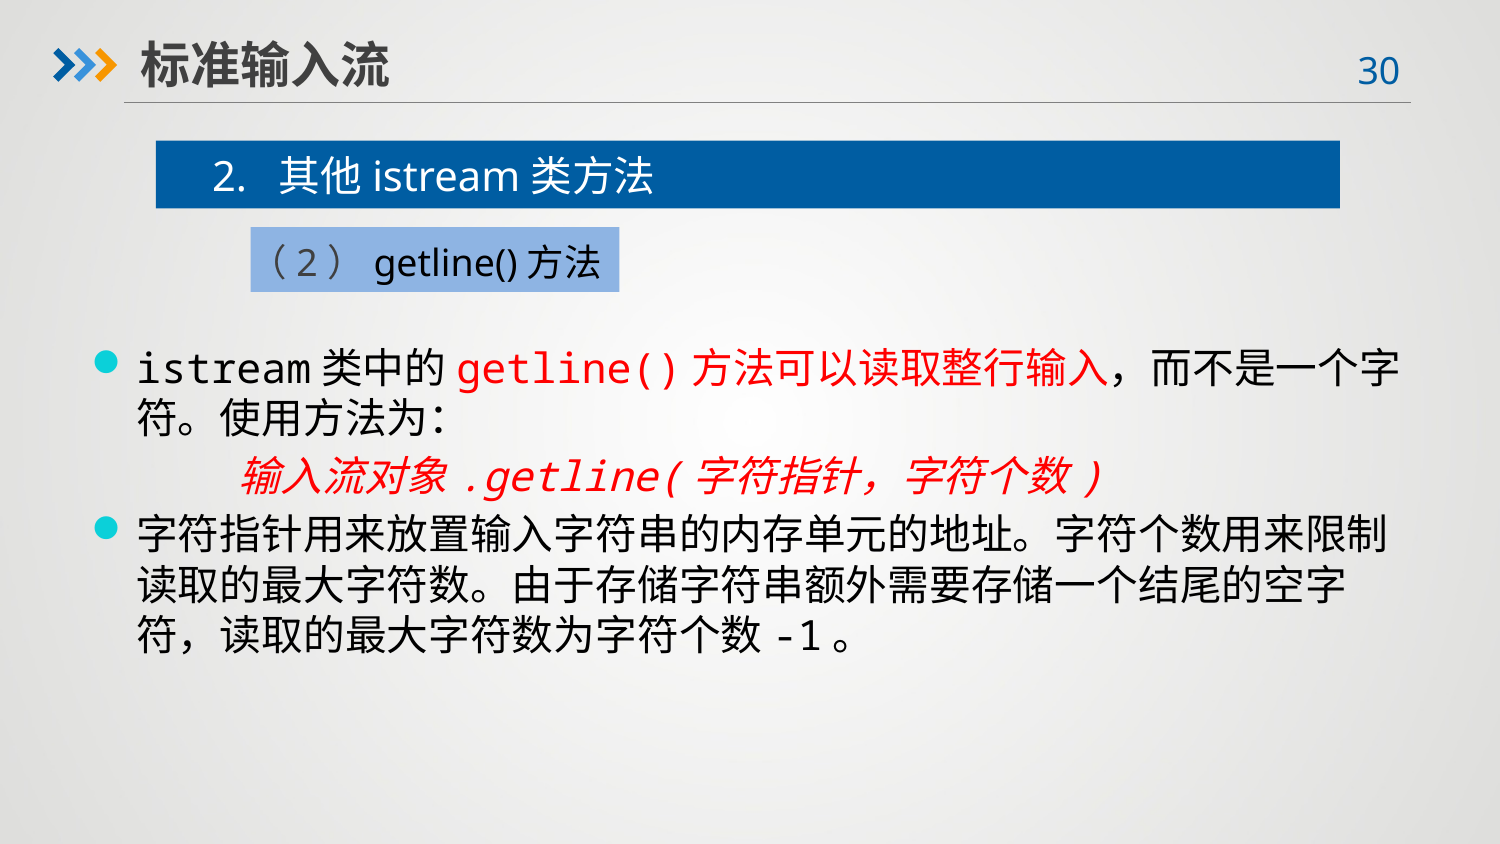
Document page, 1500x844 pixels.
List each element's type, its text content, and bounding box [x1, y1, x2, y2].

text_box （2）getline()方法 [235, 231, 617, 292]
text_box istream类中的getline()方法可以读取整行输入，而不是一个字符。使用方法为： 输入流对象.getline(字符指针，字符个数) 字符指针用来放置输入字符串的内存单元的地址。字符个数用来限制读取的最大字符数。由于存储字符串额外需要存储一个结尾的空字符，读取的最大字符数为字符个数-1。 [76, 334, 1435, 666]
text_box 2. 其他istream类方法 [197, 142, 749, 208]
text_box 标准输入流 [140, 32, 845, 95]
text_box [248, 225, 622, 294]
text_box [154, 138, 1342, 210]
picture [0, 0, 1500, 844]
